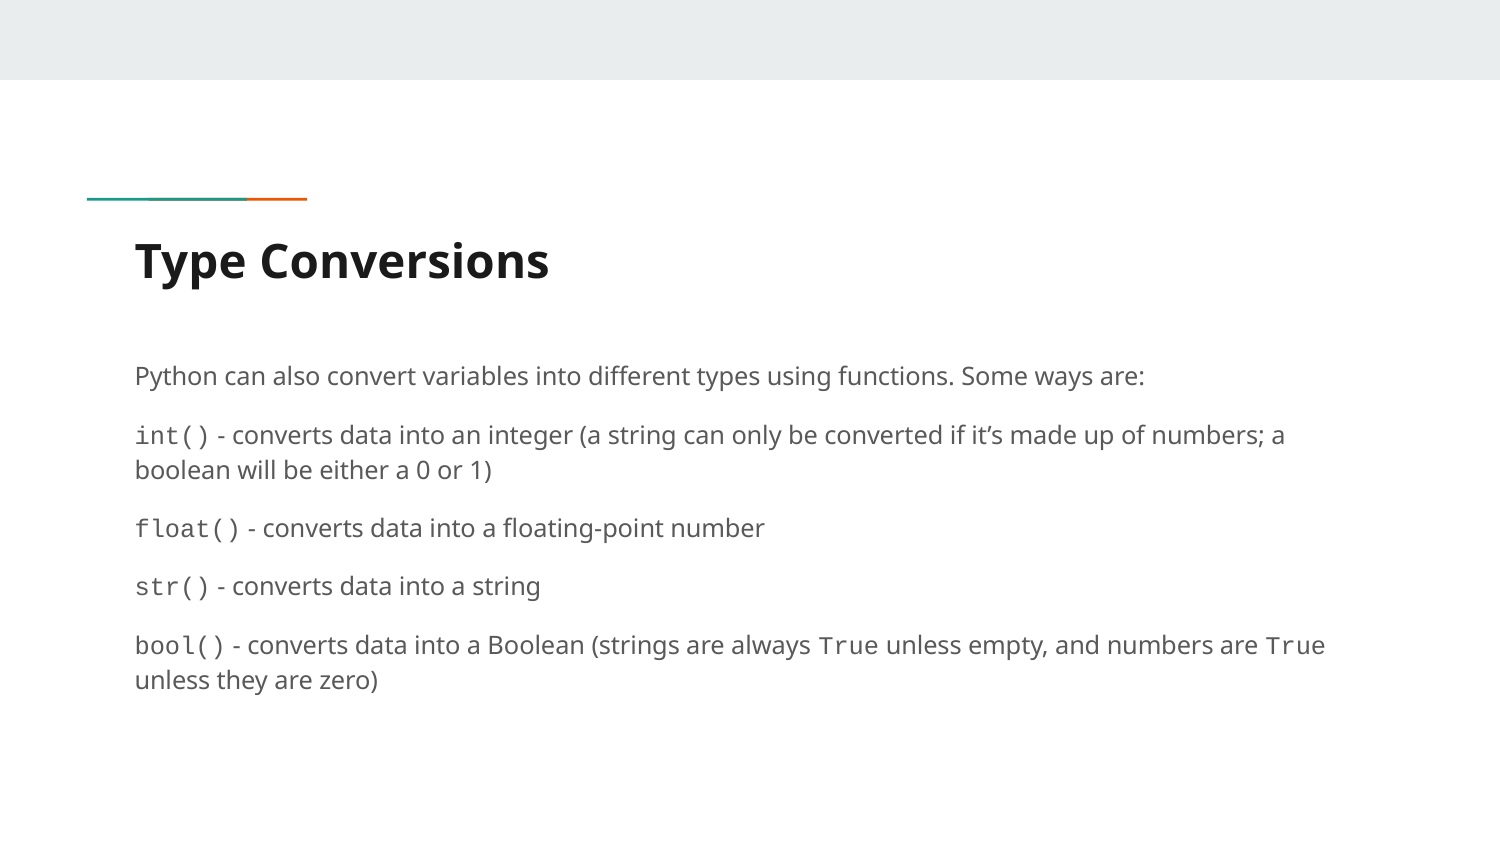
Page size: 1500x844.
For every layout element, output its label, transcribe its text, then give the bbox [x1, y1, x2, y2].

list Python can also convert variables into different types using functions. Some ways are: int() - converts data into an integer (a string can only be converted if it’s made up of numbers; a boolean will be either a 0 or 1) float() - converts data into a floating-point number str() - converts data into a string bool() - converts data into a Boolean (strings are always True unless empty, and numbers are True unless they are zero) [119, 341, 1381, 712]
title Type Conversions [119, 216, 1381, 305]
